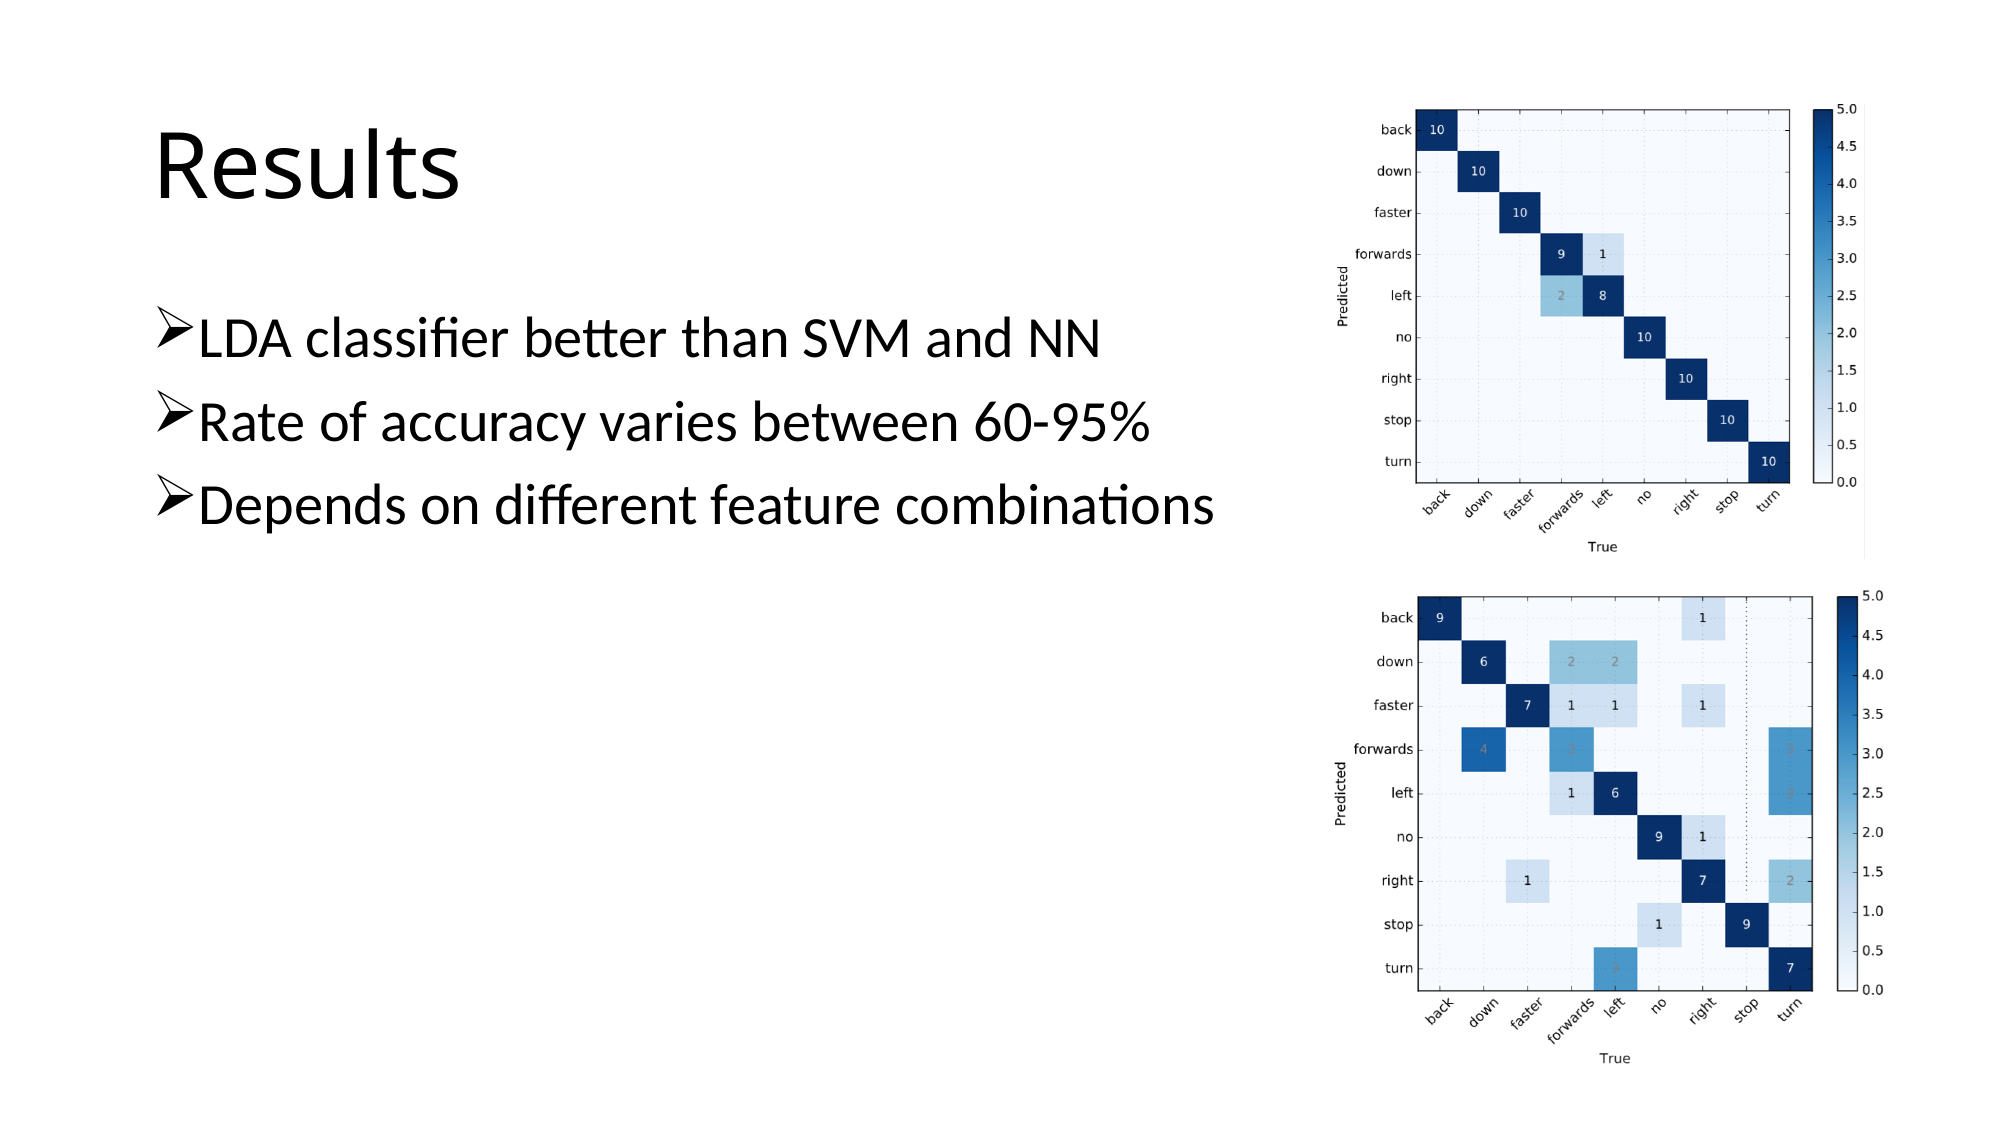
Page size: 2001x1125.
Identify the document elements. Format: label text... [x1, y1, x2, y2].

picture [1330, 104, 1865, 559]
title Results [137, 59, 1863, 278]
picture [1330, 583, 1886, 1070]
list LDA classifier better than SVM and NN Rate of accuracy varies between 60-95% Depends on different feature combinations [137, 299, 1863, 1014]
